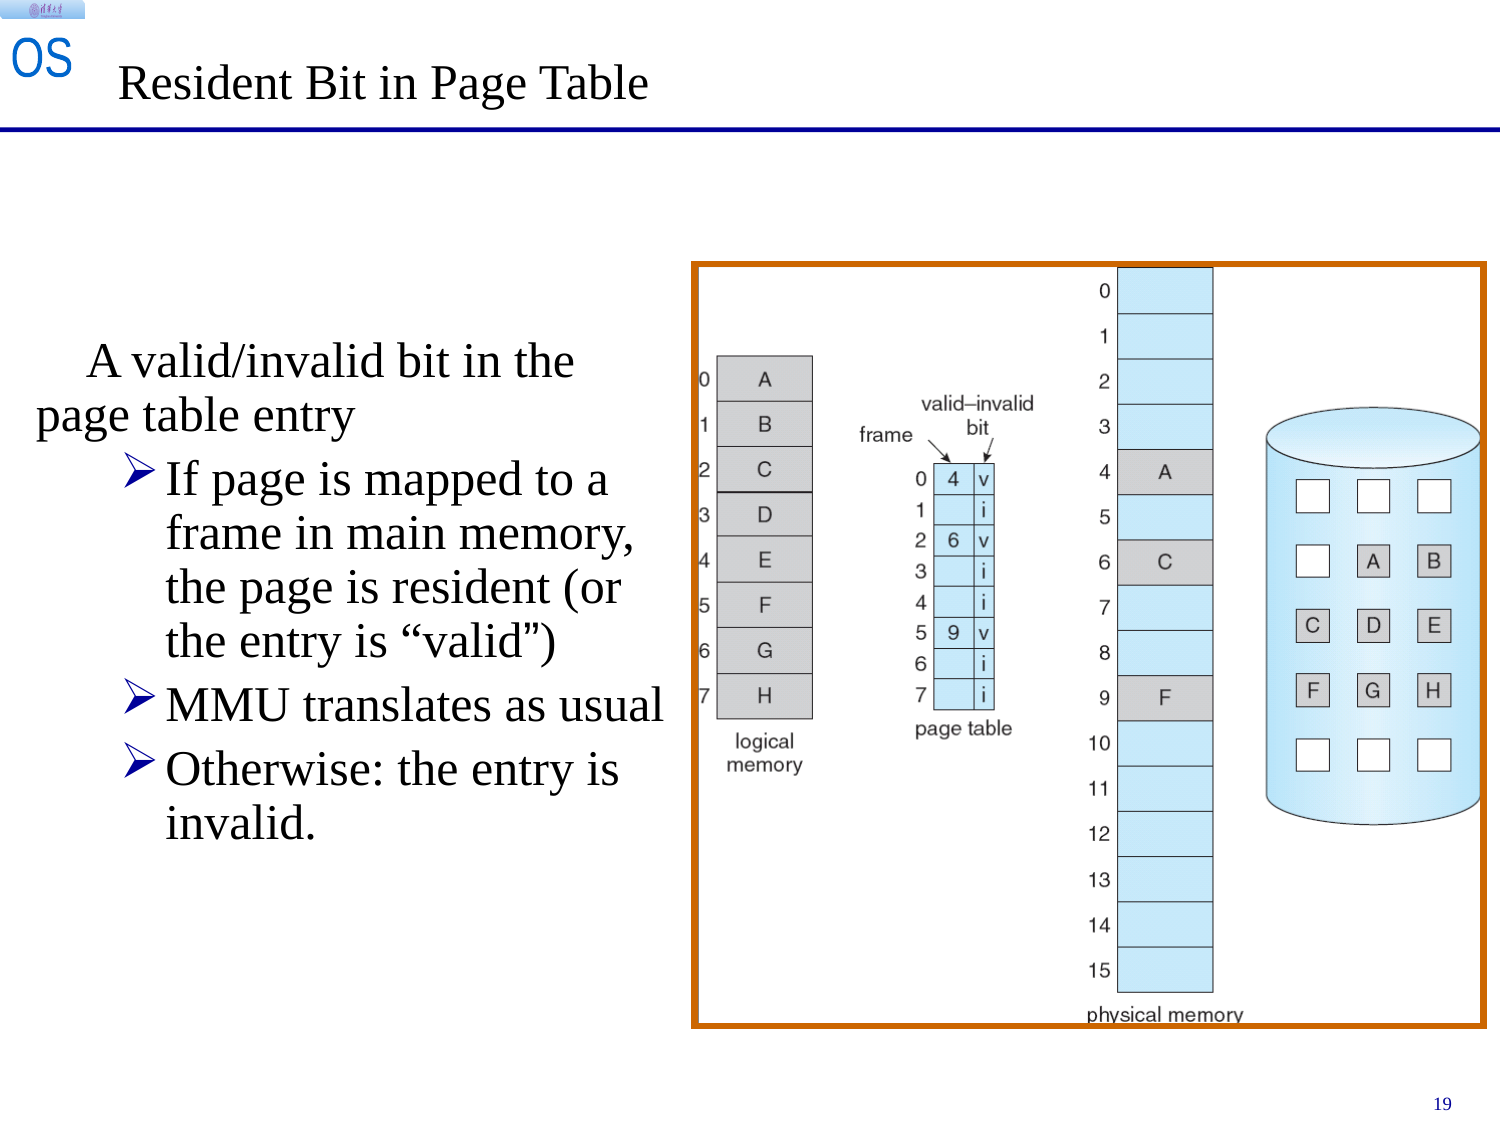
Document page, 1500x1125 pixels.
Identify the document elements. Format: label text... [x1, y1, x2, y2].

title Resident Bit in Page Table [102, 18, 1408, 118]
list A valid/invalid bit in the page table entry If page is mapped to a frame in main memory, the page is resident (or the entry is “valid”) MMU translates as usual Otherwise: the entry is invalid. [21, 327, 682, 1003]
picture [0, 0, 85, 19]
picture [697, 266, 1481, 1023]
